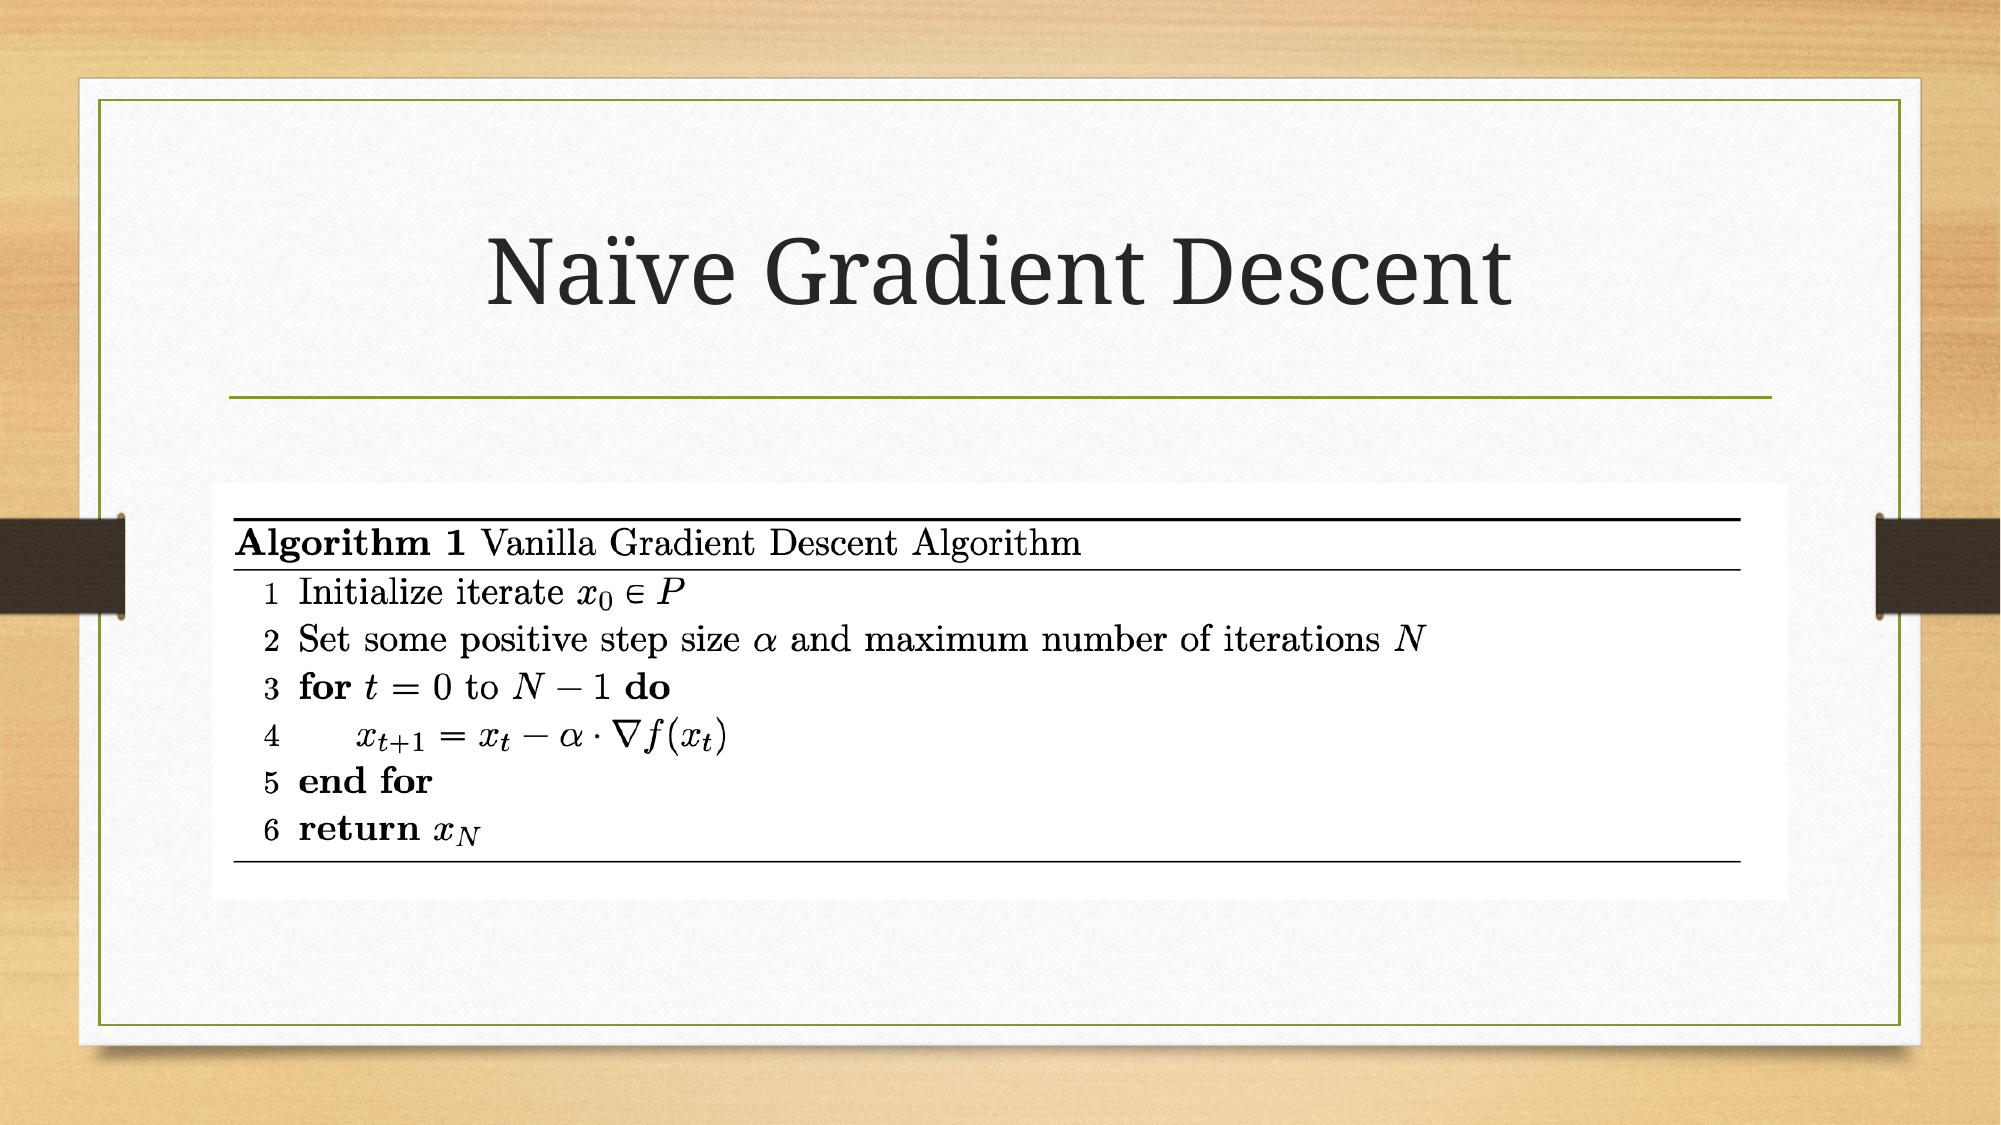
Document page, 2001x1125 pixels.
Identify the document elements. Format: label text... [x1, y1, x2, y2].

title Naïve Gradient Descent [212, 161, 1788, 375]
picture [0, 0, 2001, 1125]
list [212, 483, 1788, 900]
